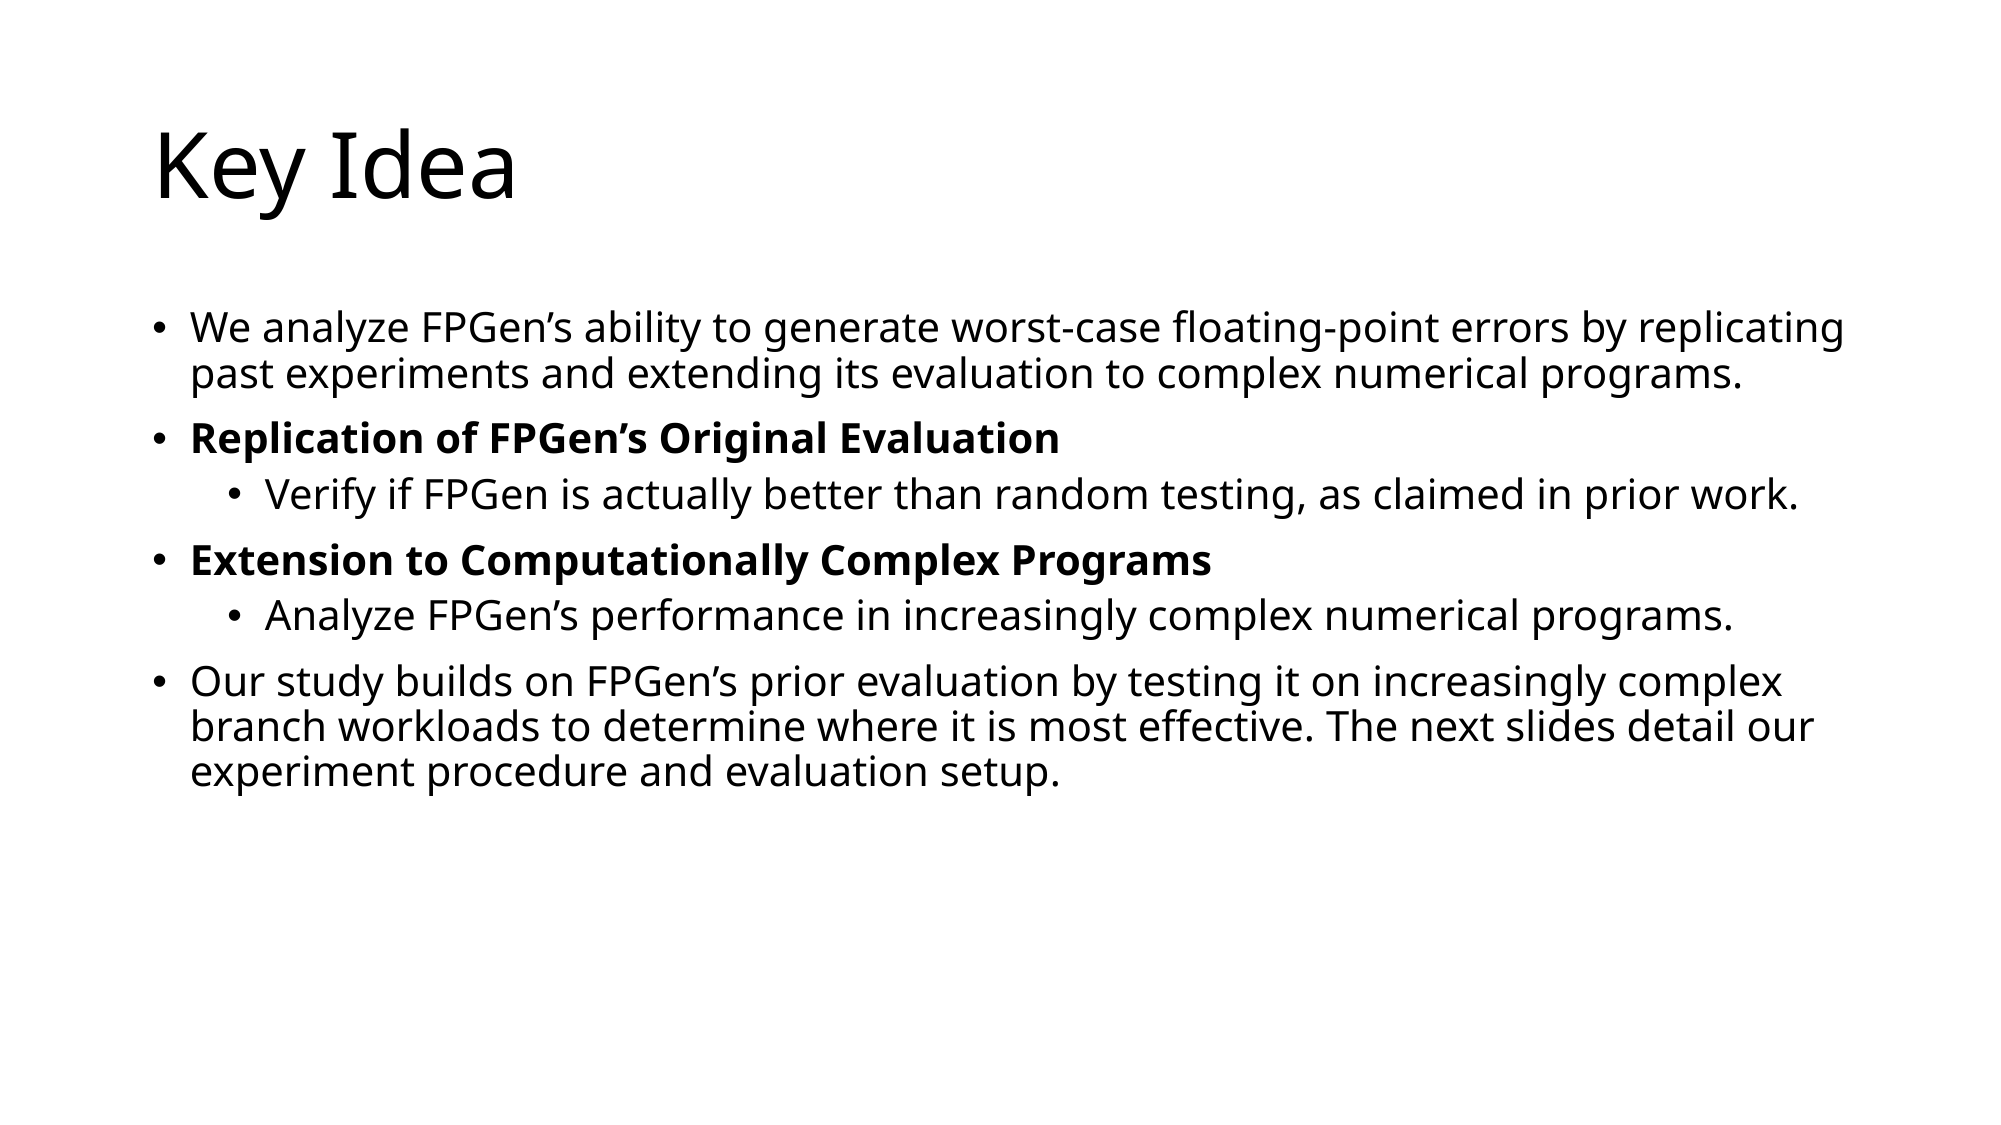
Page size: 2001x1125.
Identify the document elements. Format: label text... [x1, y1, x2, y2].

list We analyze FPGen’s ability to generate worst-case floating-point errors by replicating past experiments and extending its evaluation to complex numerical programs. Replication of FPGen’s Original Evaluation Verify if FPGen is actually better than random testing, as claimed in prior work. Extension to Computationally Complex Programs Analyze FPGen’s performance in increasingly complex numerical programs. Our study builds on FPGen’s prior evaluation by testing it on increasingly complex branch workloads to determine where it is most effective. The next slides detail our experiment procedure and evaluation setup. [137, 299, 1863, 1014]
title Key Idea [137, 59, 1863, 278]
